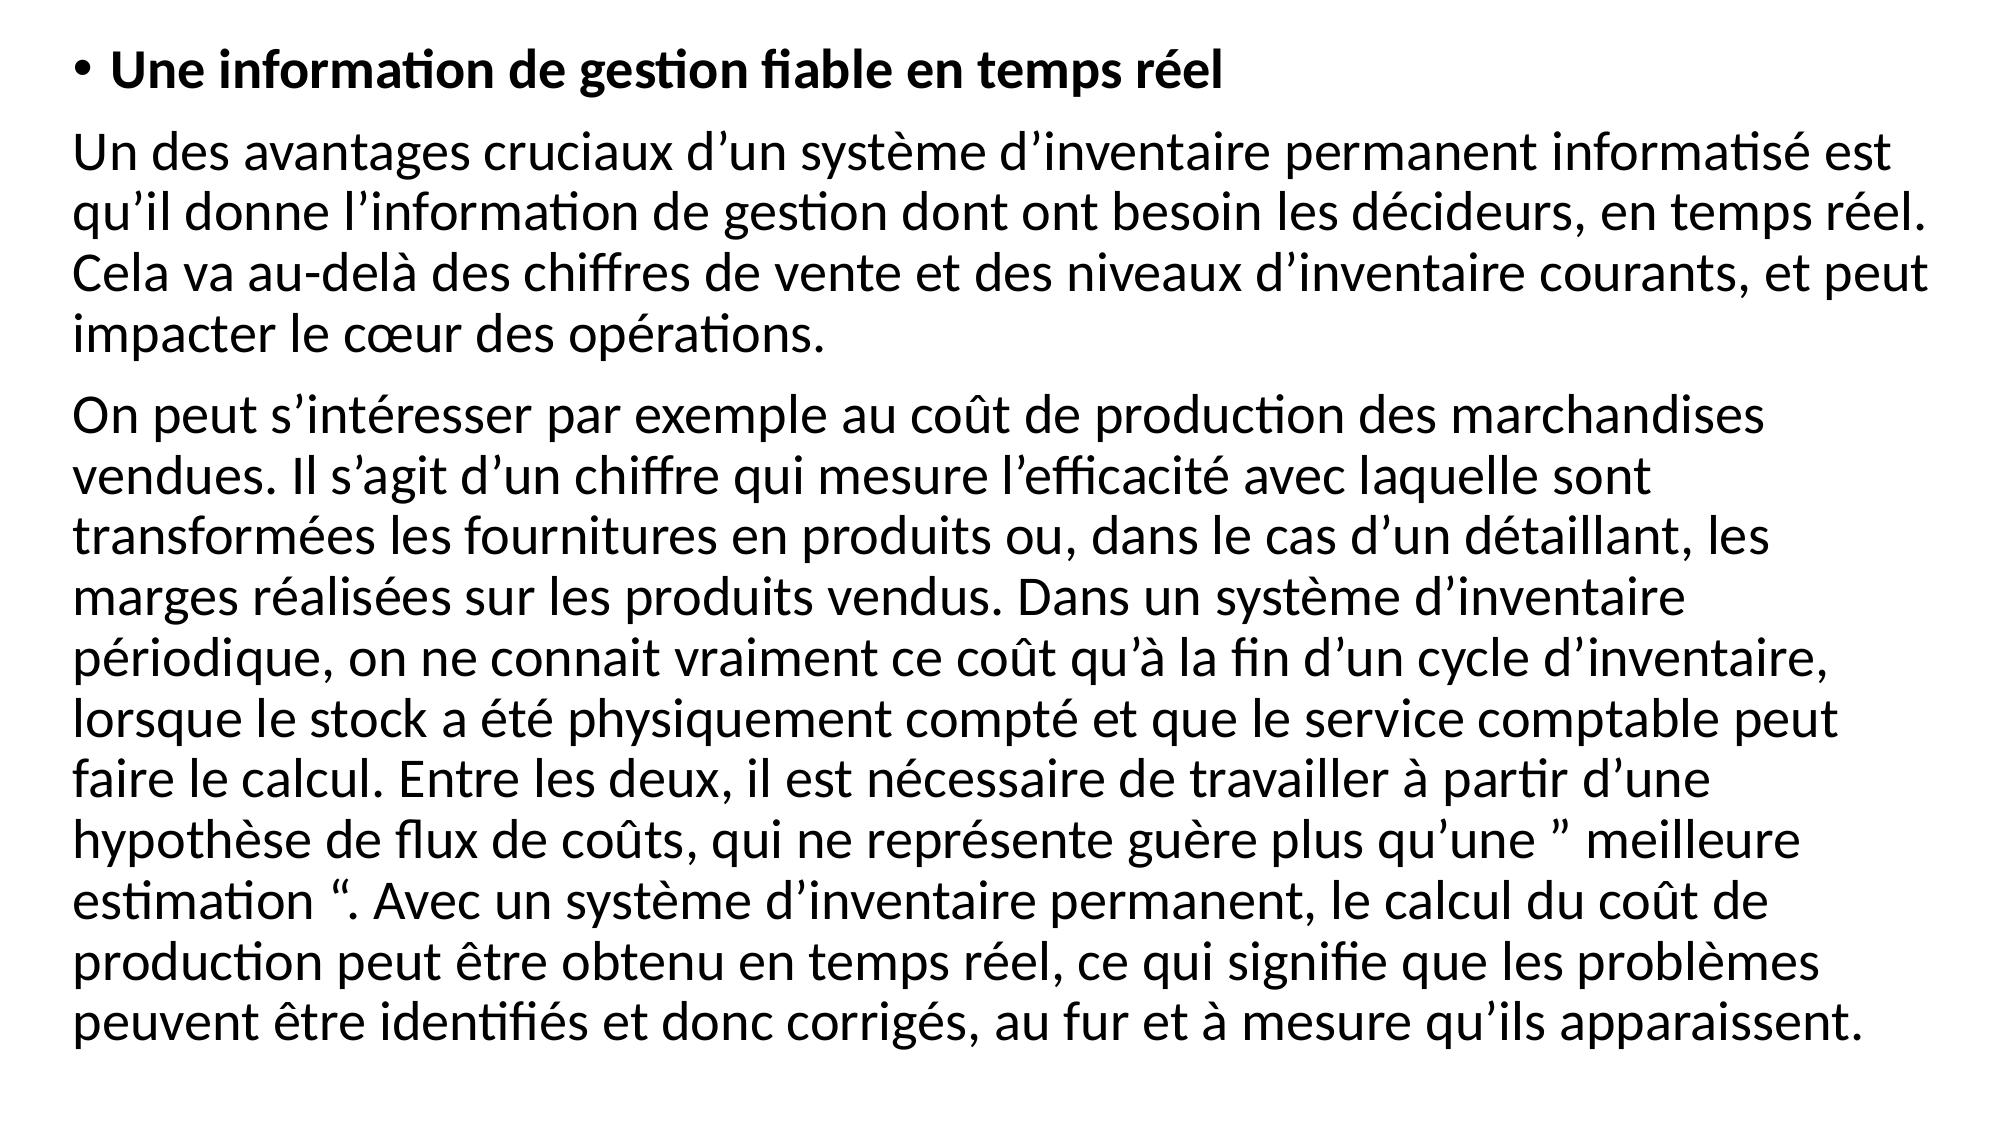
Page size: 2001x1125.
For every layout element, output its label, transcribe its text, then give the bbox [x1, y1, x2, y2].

list Une information de gestion fiable en temps réel Un des avantages cruciaux d’un système d’inventaire permanent informatisé est qu’il donne l’information de gestion dont ont besoin les décideurs, en temps réel. Cela va au-delà des chiffres de vente et des niveaux d’inventaire courants, et peut impacter le cœur des opérations. On peut s’intéresser par exemple au coût de production des marchandises vendues. Il s’agit d’un chiffre qui mesure l’efficacité avec laquelle sont transformées les fournitures en produits ou, dans le cas d’un détaillant, les marges réalisées sur les produits vendus. Dans un système d’inventaire périodique, on ne connait vraiment ce coût qu’à la fin d’un cycle d’inventaire, lorsque le stock a été physiquement compté et que le service comptable peut faire le calcul. Entre les deux, il est nécessaire de travailler à partir d’une hypothèse de flux de coûts, qui ne représente guère plus qu’une ” meilleure estimation “. Avec un système d’inventaire permanent, le calcul du coût de production peut être obtenu en temps réel, ce qui signifie que les problèmes peuvent être identifiés et donc corrigés, au fur et à mesure qu’ils apparaissent. [57, 32, 1966, 986]
